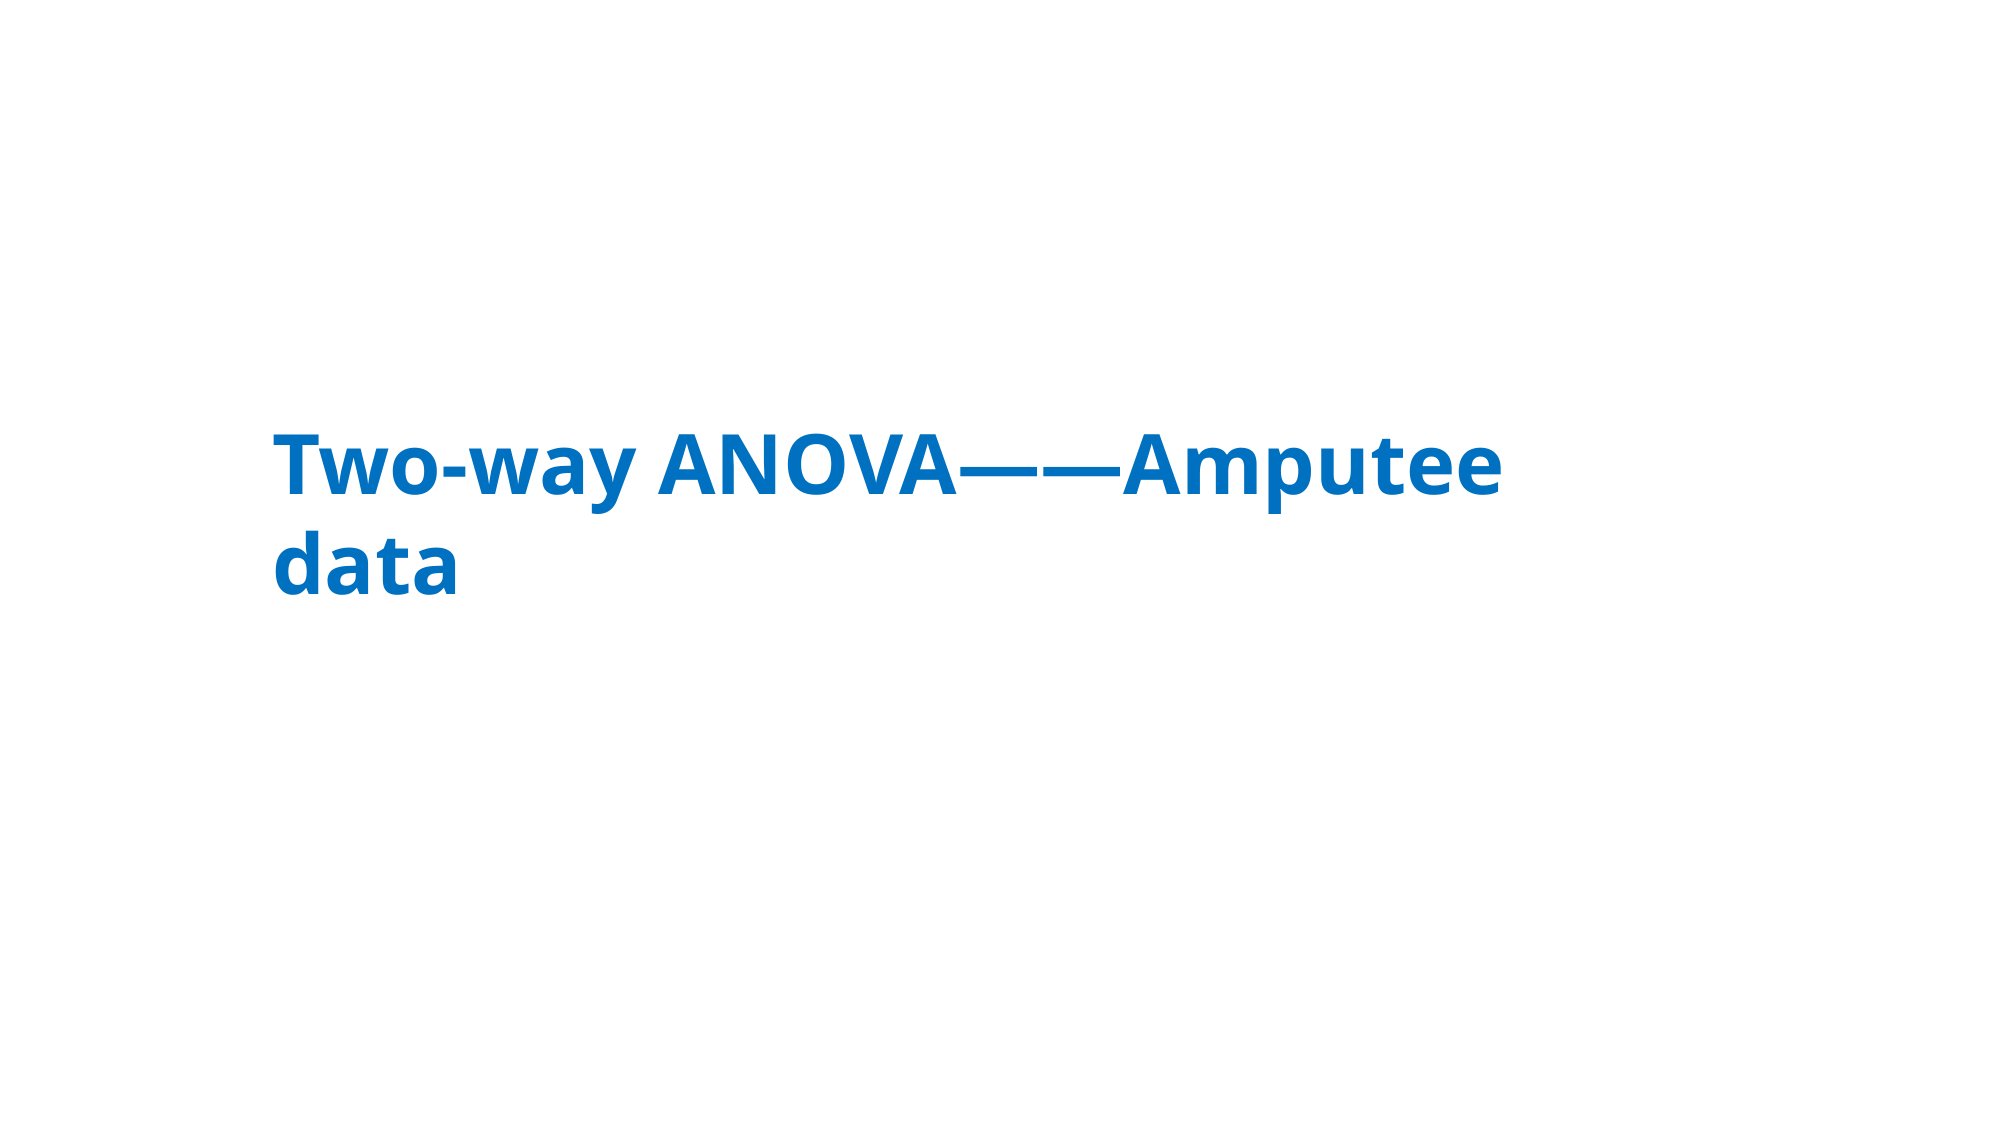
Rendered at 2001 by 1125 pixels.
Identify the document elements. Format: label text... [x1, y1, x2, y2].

text_box Two-way ANOVA——Amputee data [257, 403, 1706, 619]
